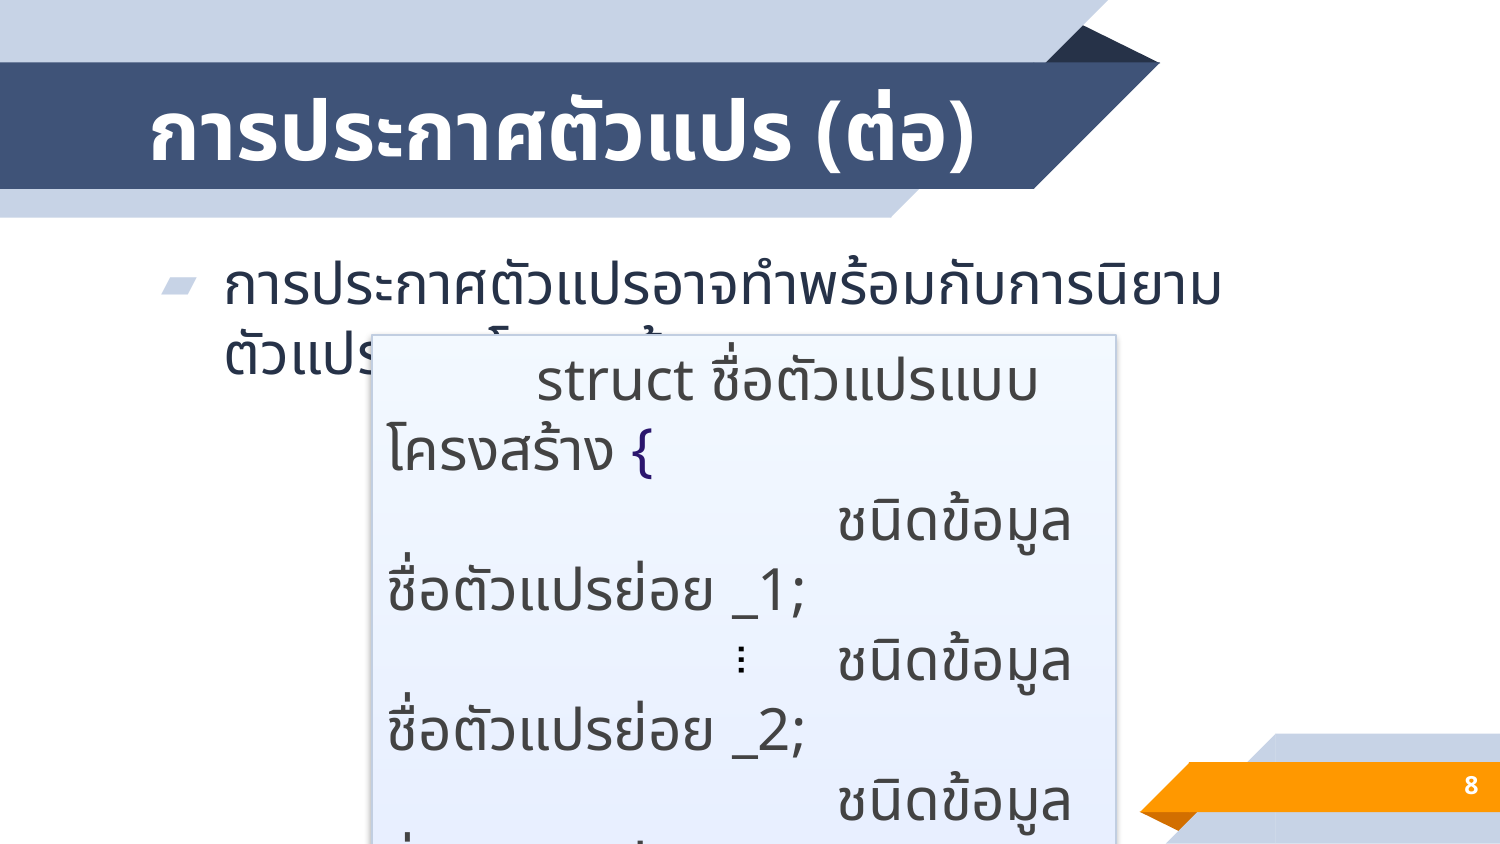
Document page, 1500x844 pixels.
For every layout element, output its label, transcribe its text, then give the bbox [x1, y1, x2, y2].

title การประกาศตัวแปร (ต่อ) [133, 64, 1035, 190]
list การประกาศตัวแปรอาจทำพร้อมกับการนิยามตัวแปรแบบโครงสร้าง [133, 230, 1355, 734]
text_box struct ชื่อตัวแปรแบบโครงสร้าง { ชนิดข้อมูล ชื่อตัวแปรย่อย _1; ชนิดข้อมูล ชื่อตัวแปรย่อย _2; ชนิดข้อมูล ชื่อตัวแปรย่อย _3; } ชื่อตัวแปร ; [371, 334, 1117, 844]
text_box … [708, 628, 780, 685]
slide_number 8 [1249, 760, 1494, 813]
